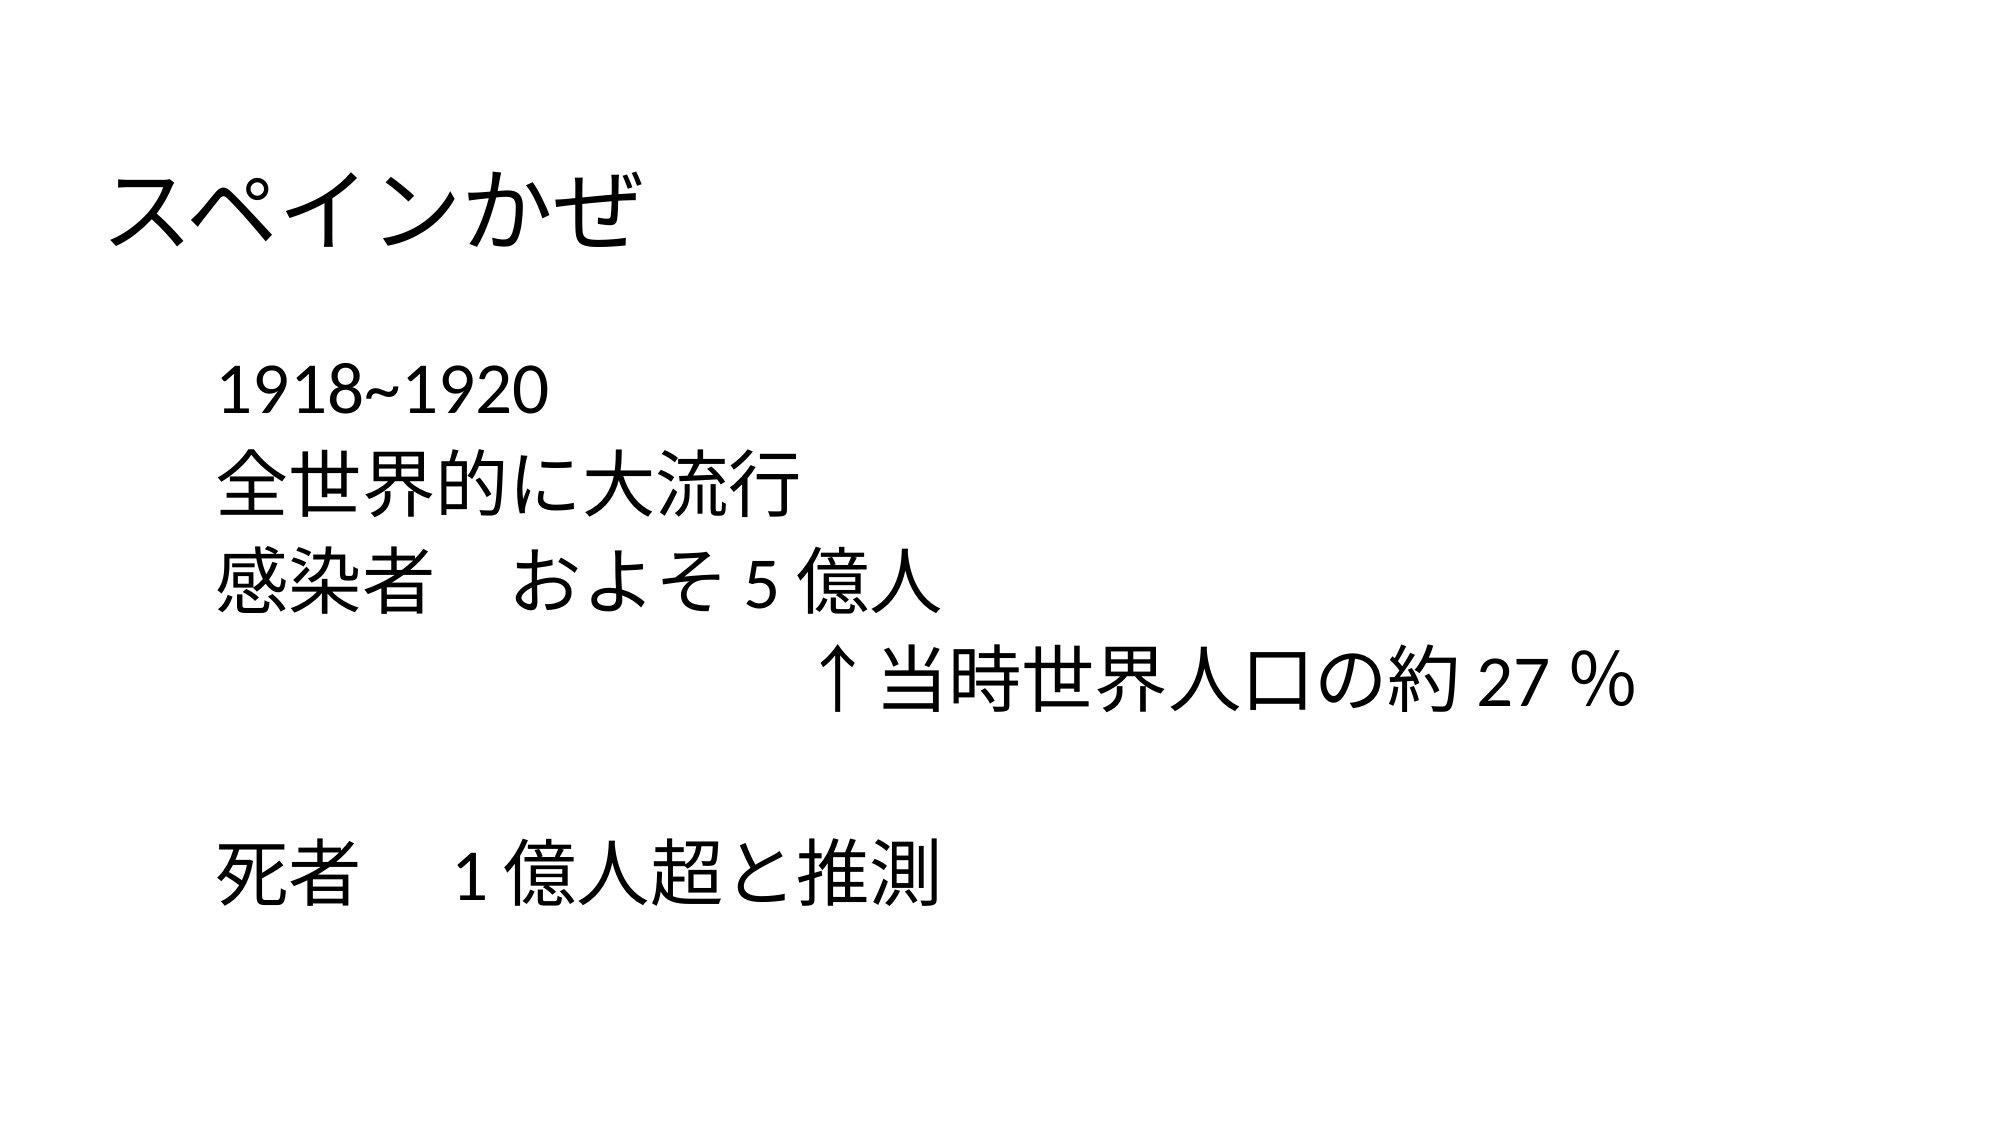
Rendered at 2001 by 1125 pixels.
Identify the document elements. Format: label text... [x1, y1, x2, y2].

title スペインかぜ [86, 106, 1812, 324]
list 1918~1920 全世界的に大流行 感染者 およそ5億人 ↑当時世界人口の約27％ 死者 1億人超と推測 [200, 343, 1926, 1125]
